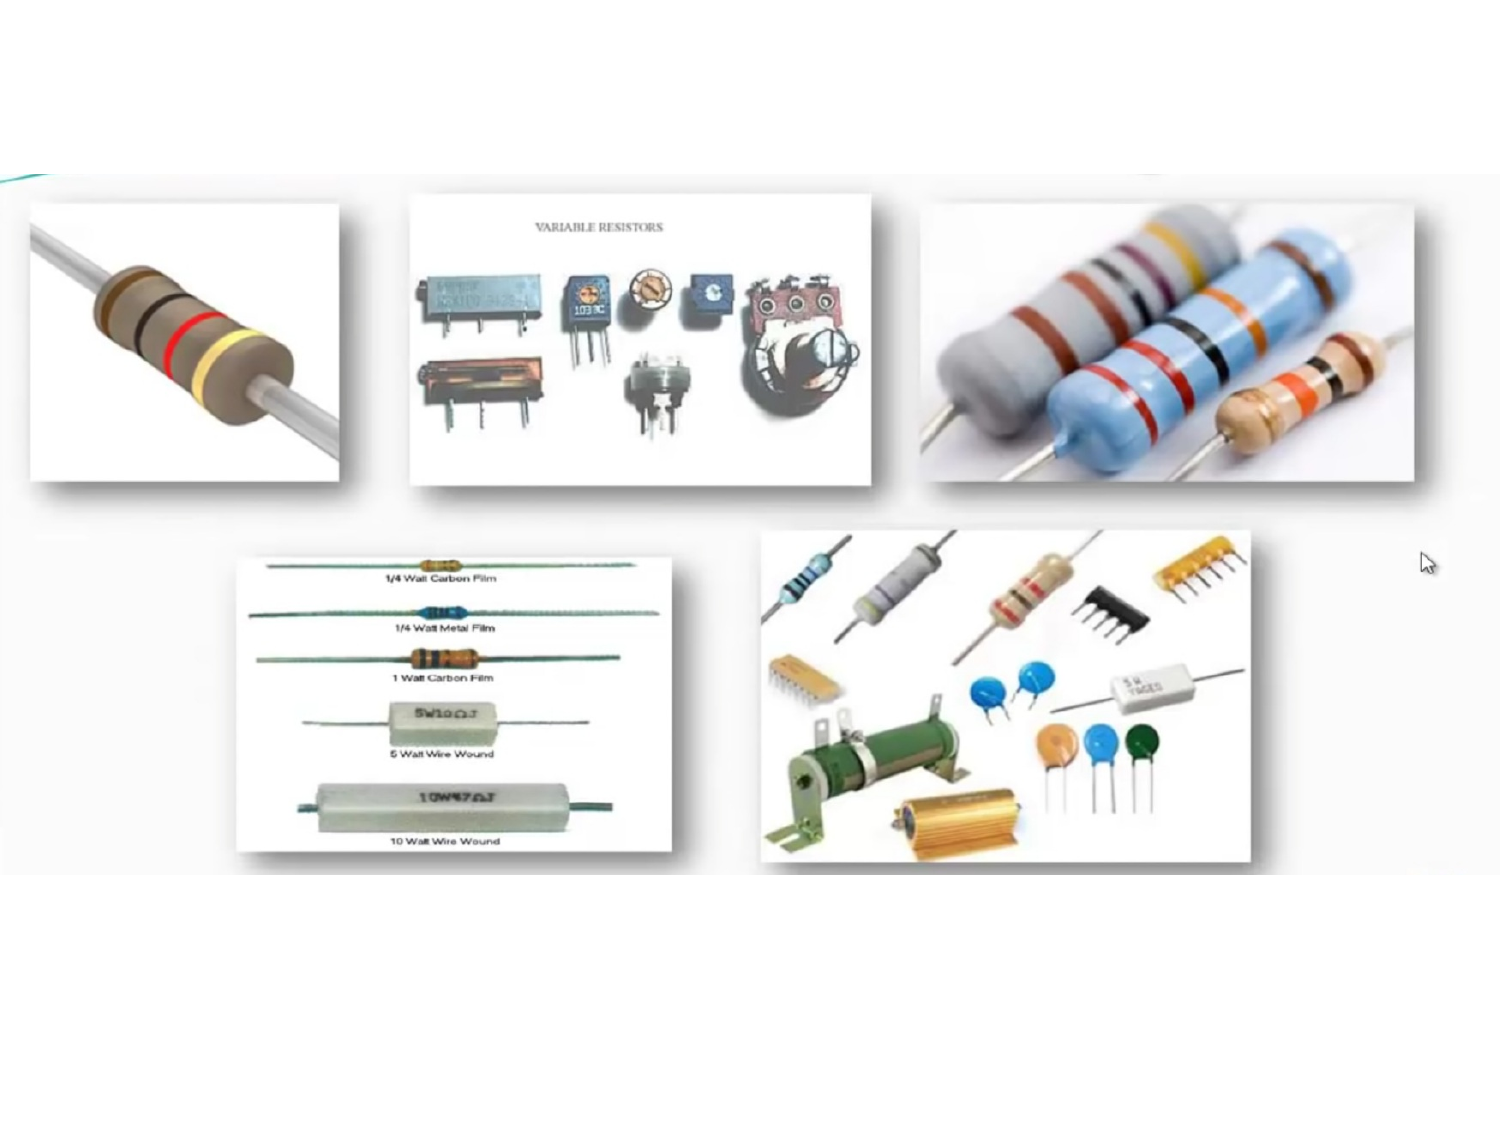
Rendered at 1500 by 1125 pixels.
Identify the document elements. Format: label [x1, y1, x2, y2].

picture [0, 174, 1500, 876]
